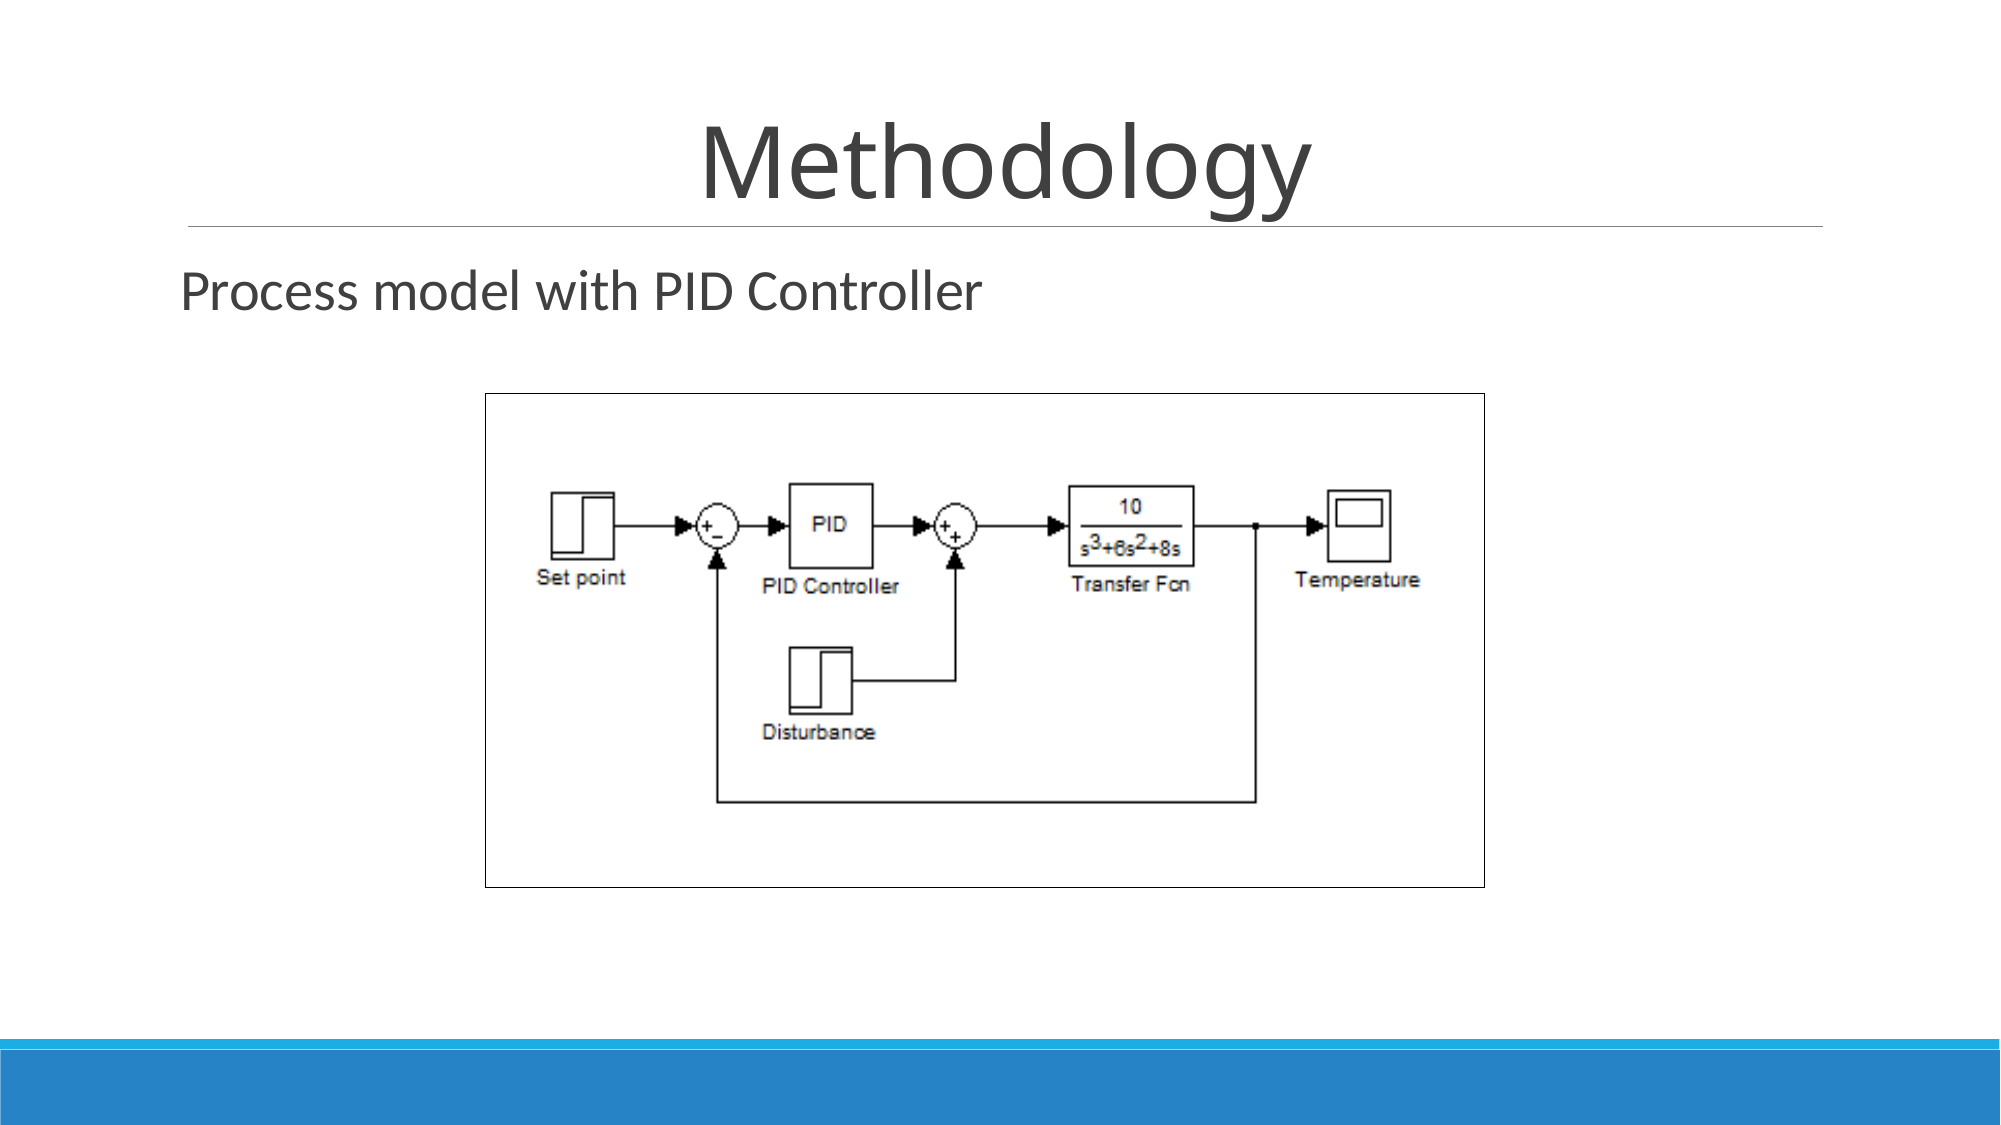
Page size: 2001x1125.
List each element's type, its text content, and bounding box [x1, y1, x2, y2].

title Methodology [180, 47, 1830, 227]
list Process model with PID Controller [180, 252, 1830, 963]
picture [484, 393, 1485, 889]
